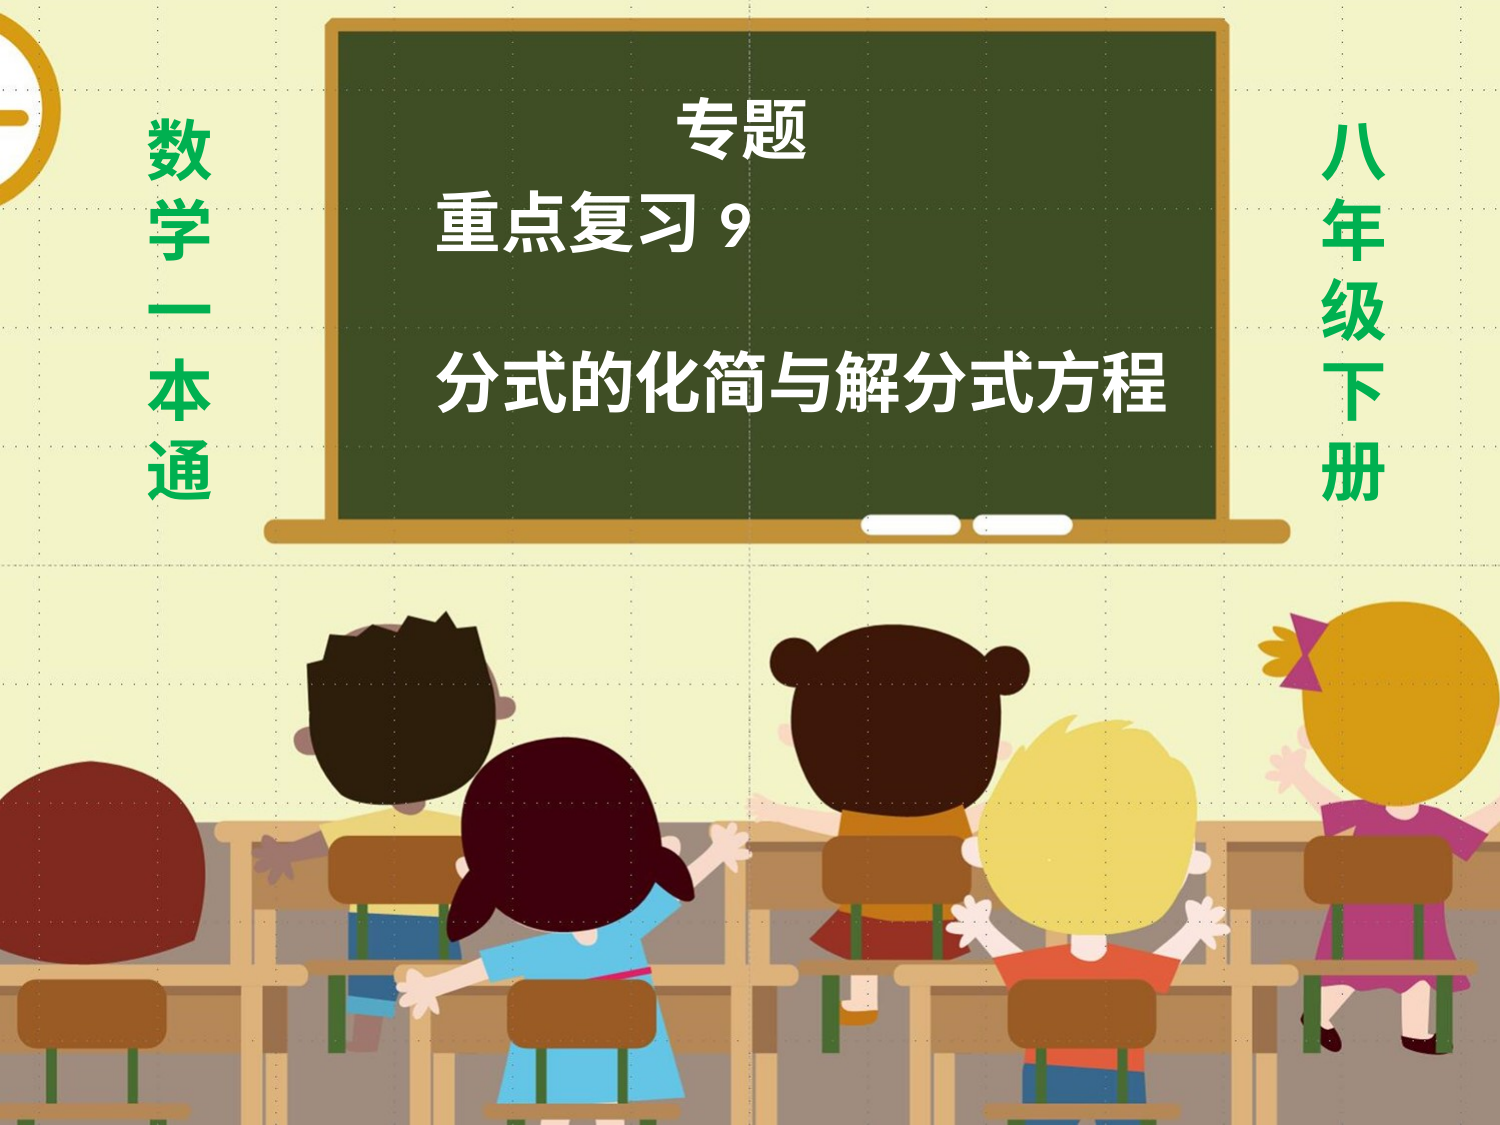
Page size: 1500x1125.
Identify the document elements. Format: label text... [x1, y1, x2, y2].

picture [0, 0, 1500, 1125]
text_box 八年级下册 [1305, 101, 1369, 516]
text_box 重点复习9 分式的化简与解分式方程 [426, 176, 1305, 425]
text_box 专题 [659, 80, 925, 175]
text_box 数 学 一 本 通 [131, 101, 173, 516]
